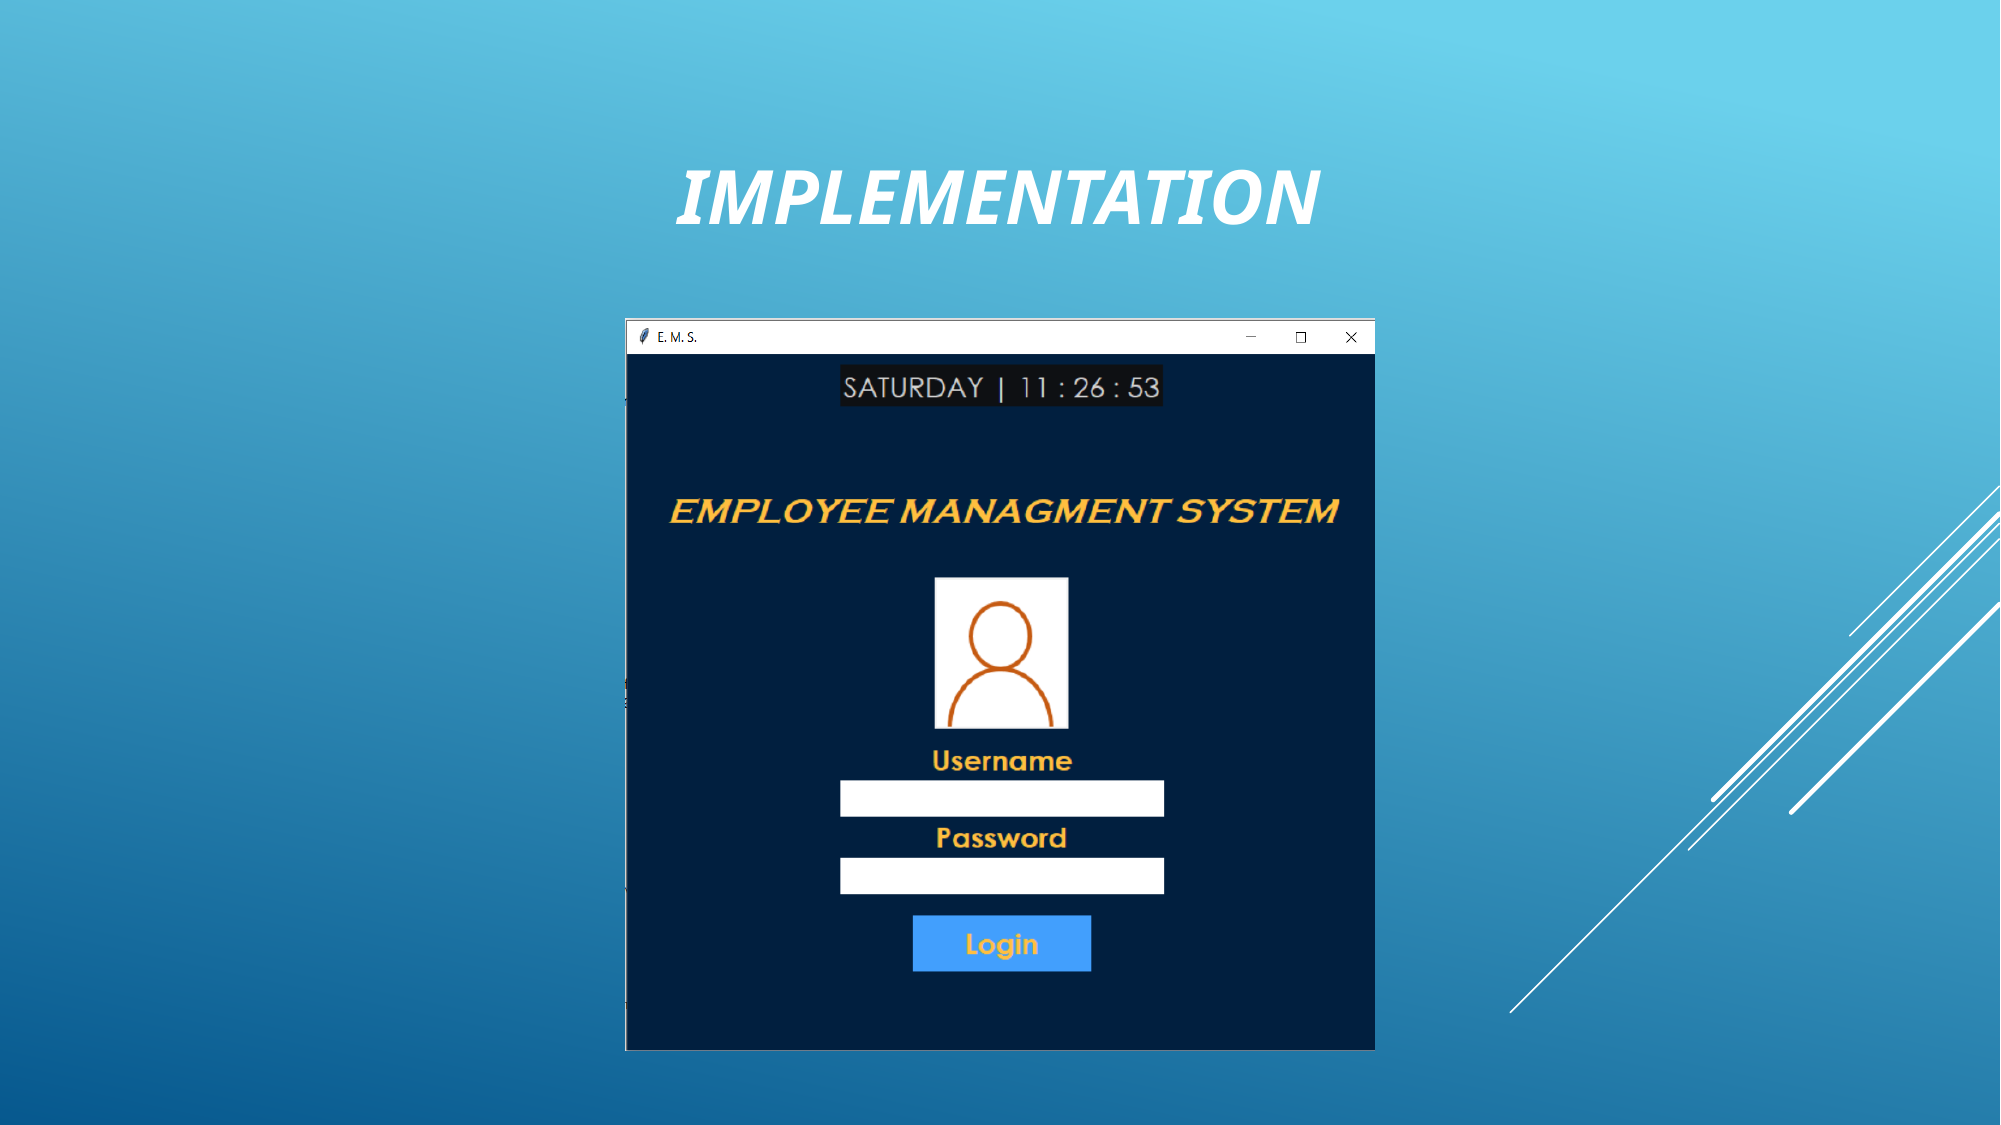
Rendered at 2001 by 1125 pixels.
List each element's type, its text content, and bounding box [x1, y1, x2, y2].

title IMPLEMENTATION [300, 71, 1700, 319]
picture [624, 318, 1376, 1052]
